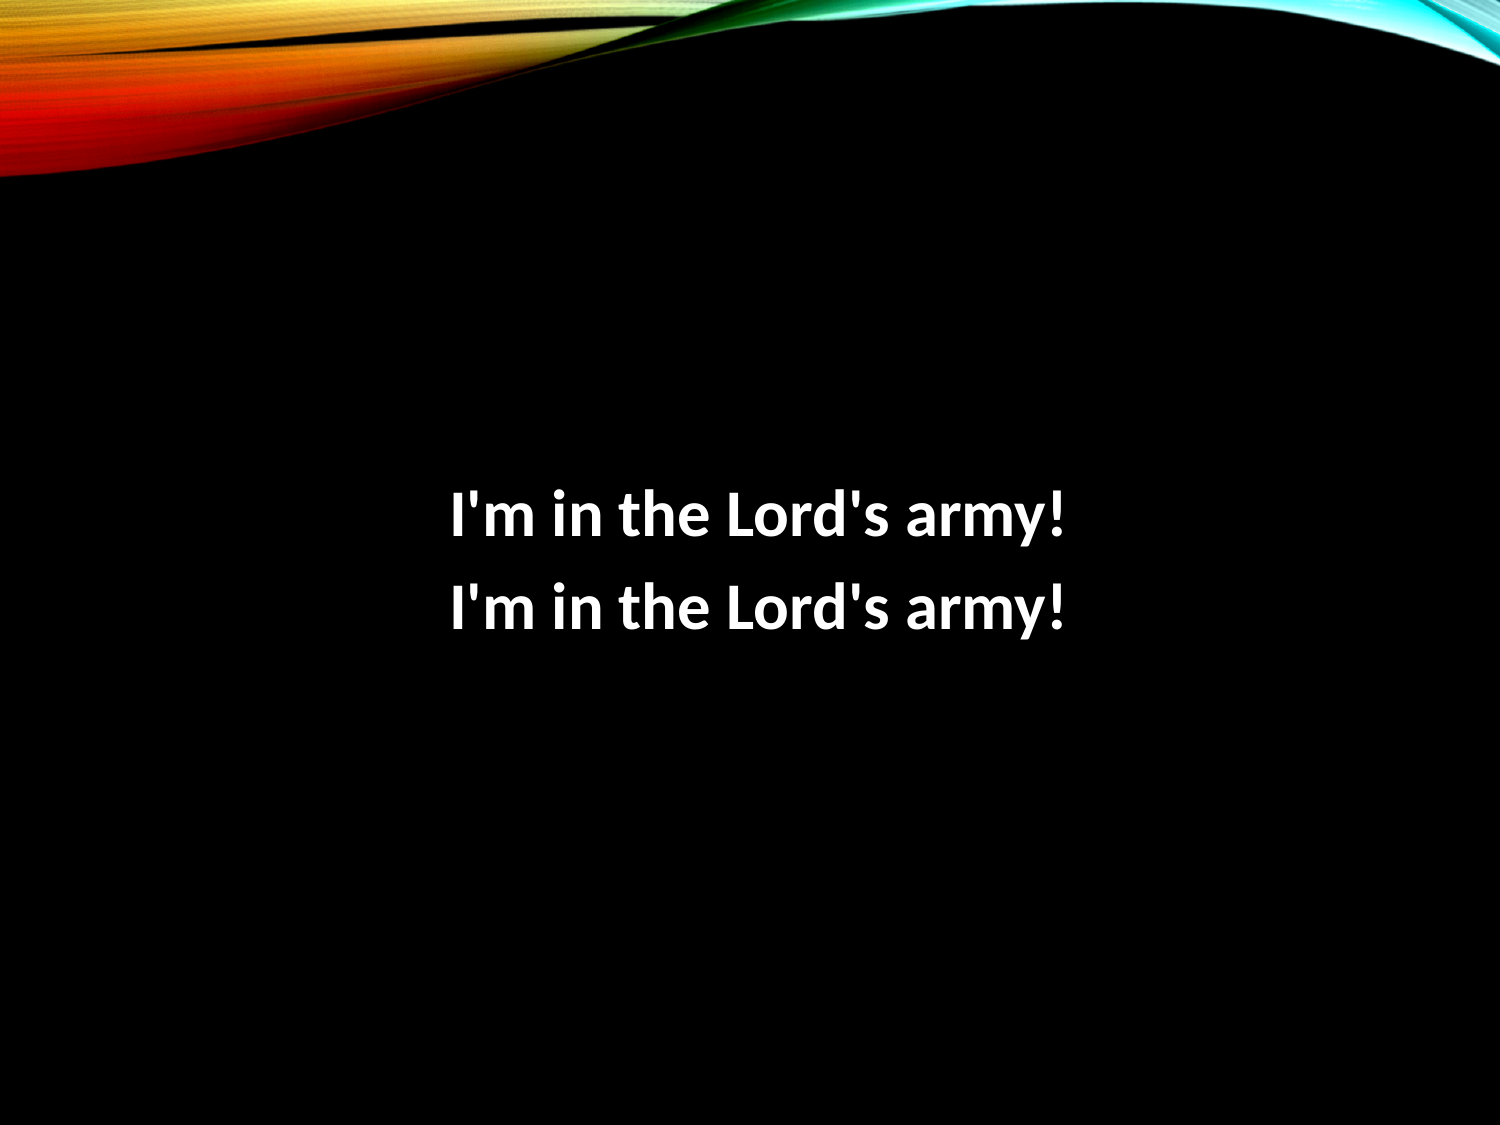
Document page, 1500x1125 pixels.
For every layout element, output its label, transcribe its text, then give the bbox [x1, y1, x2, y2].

list I'm in the Lord's army! I'm in the Lord's army! [0, 0, 1500, 1125]
